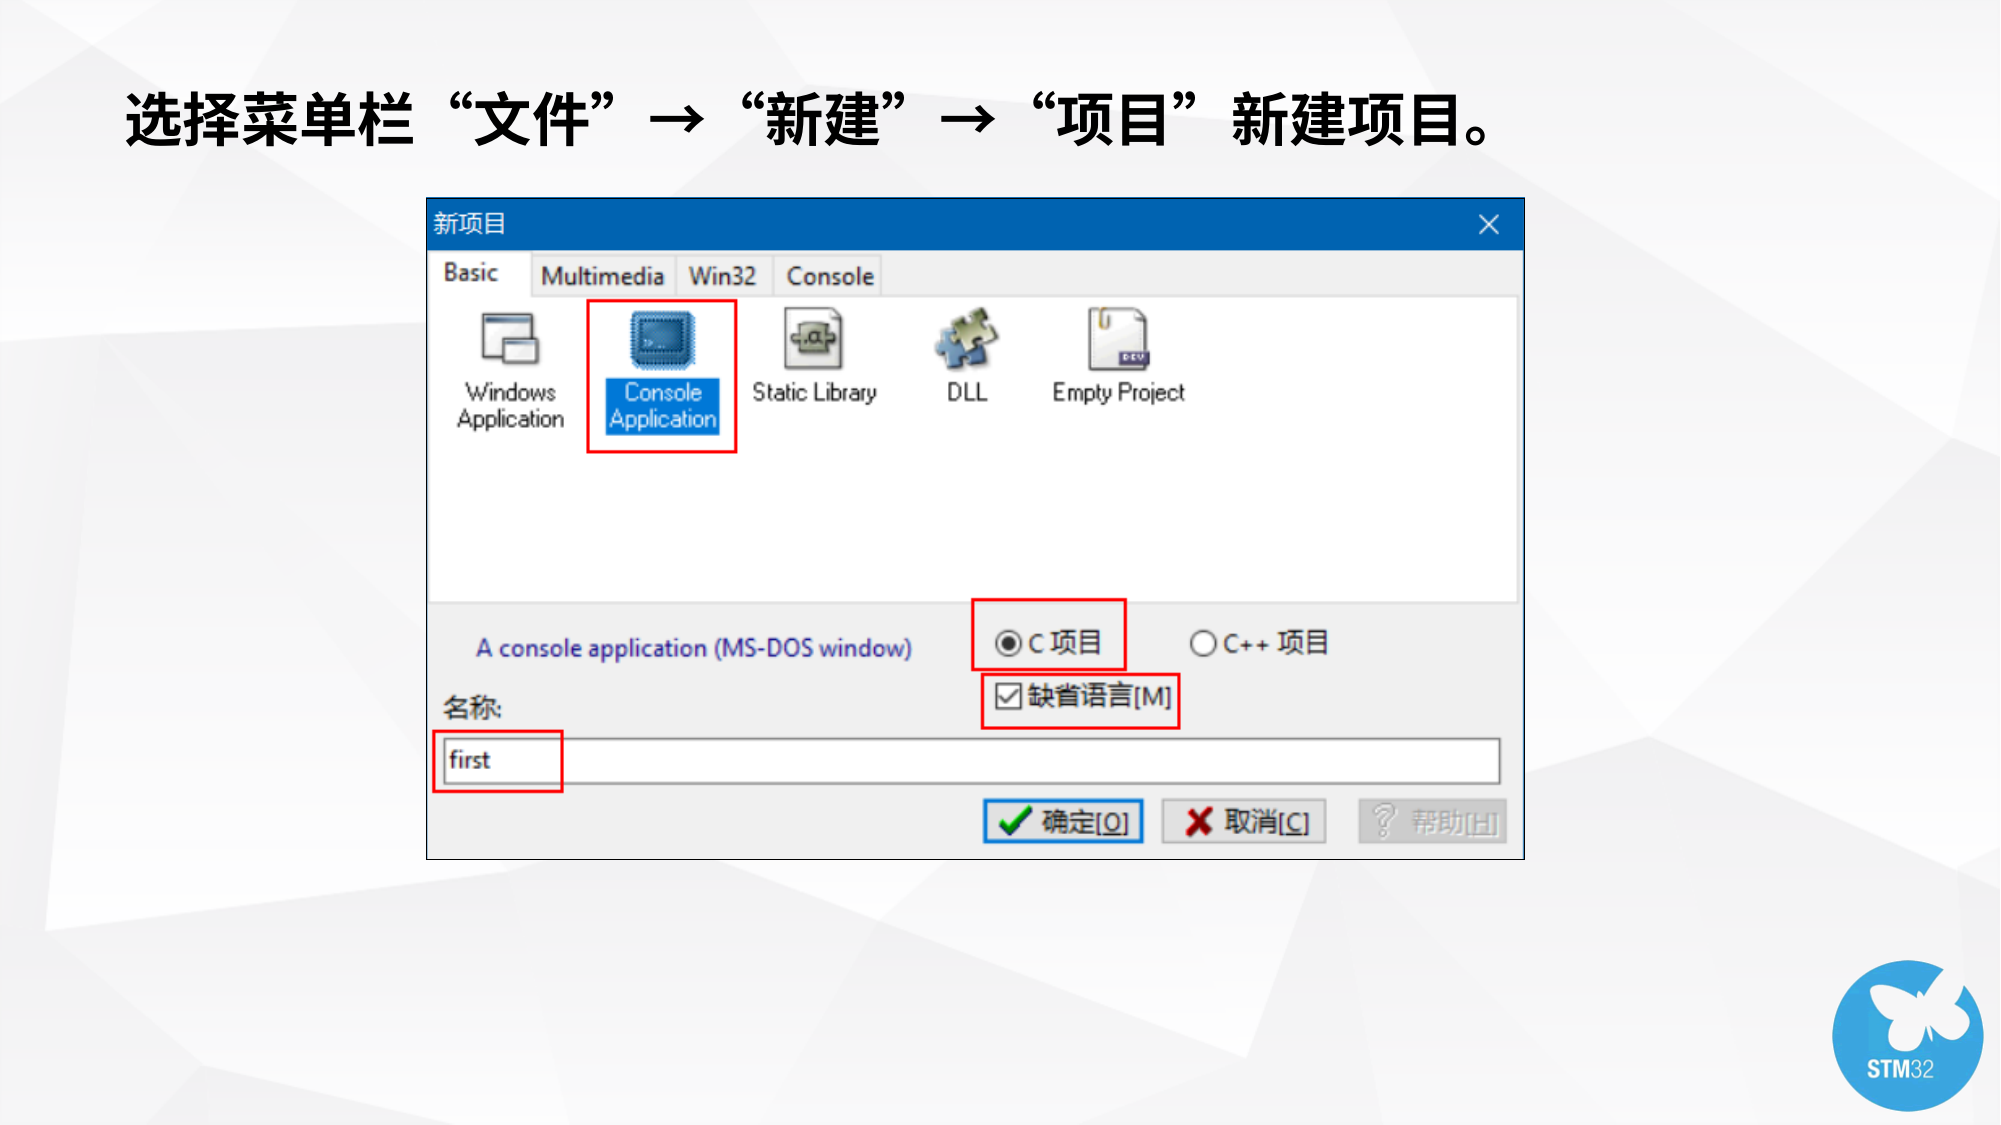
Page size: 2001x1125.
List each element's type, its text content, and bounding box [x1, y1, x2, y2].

picture [0, 0, 2000, 1125]
text_box 选择菜单栏“文件”→“新建”→“项目”新建项目。 [42, 55, 1958, 161]
